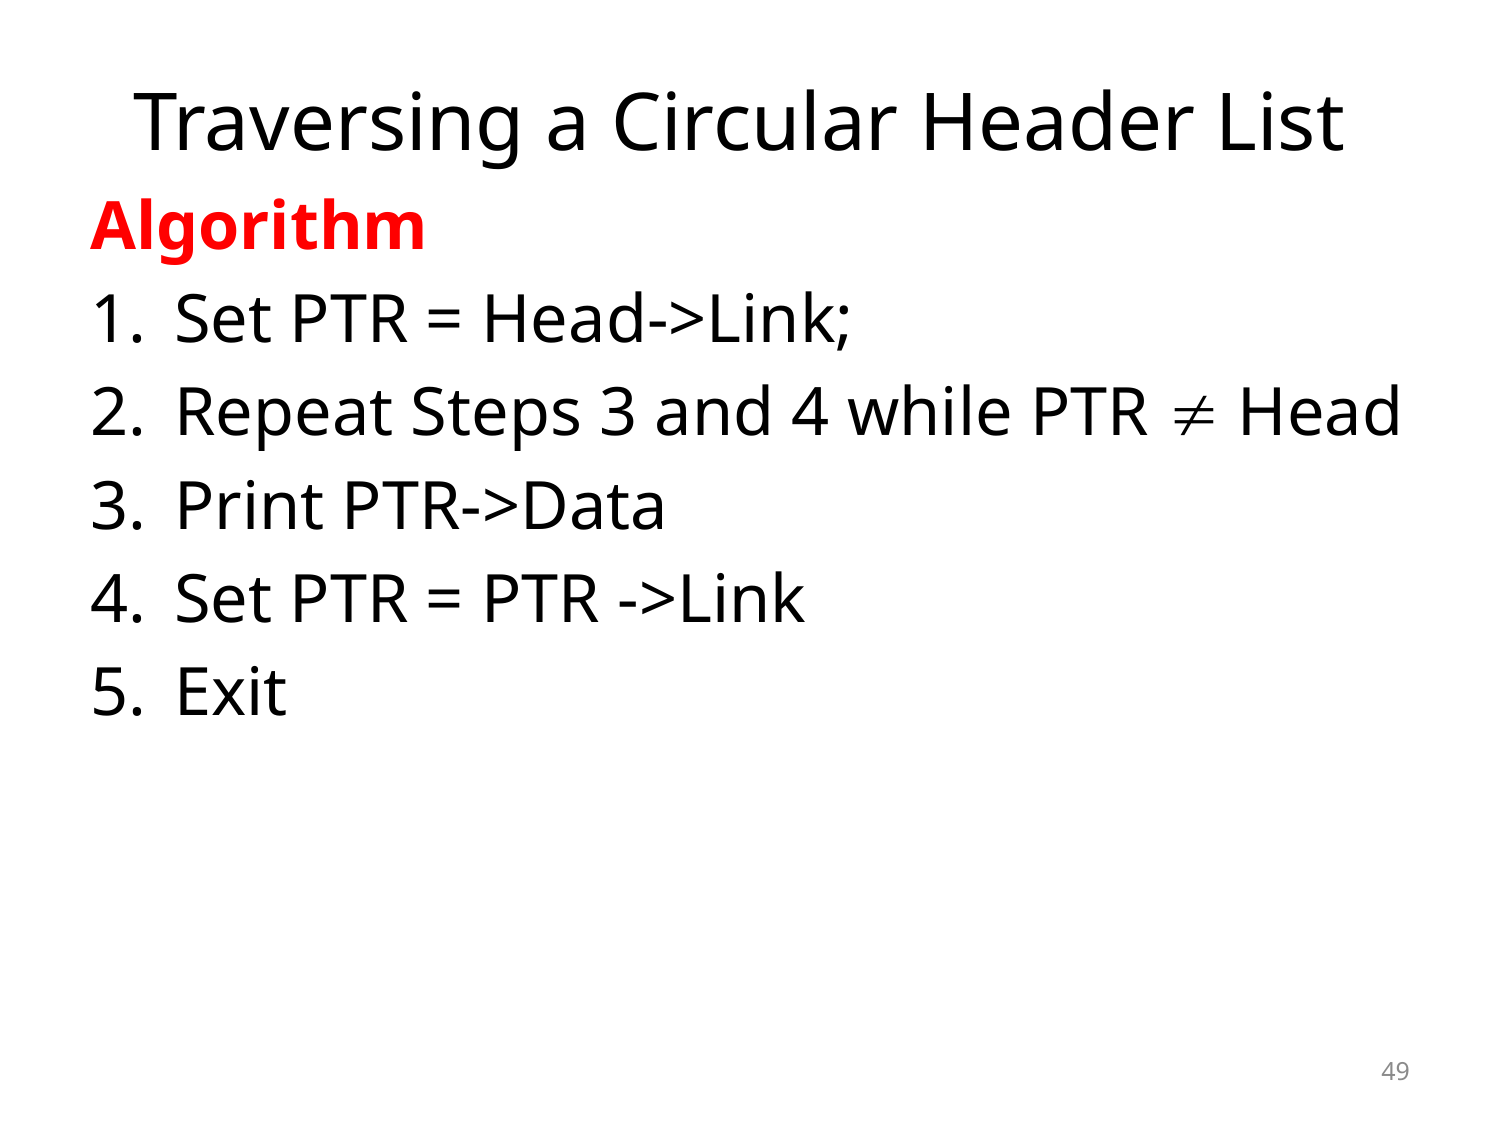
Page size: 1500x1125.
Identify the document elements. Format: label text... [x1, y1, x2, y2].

list Algorithm Set PTR = Head->Link; Repeat Steps 3 and 4 while PTR  Head Print PTR->Data Set PTR = PTR ->Link Exit [75, 174, 1425, 1005]
title Traversing a Circular Header List [75, 62, 1425, 174]
slide_number 49 [1074, 1042, 1425, 1103]
